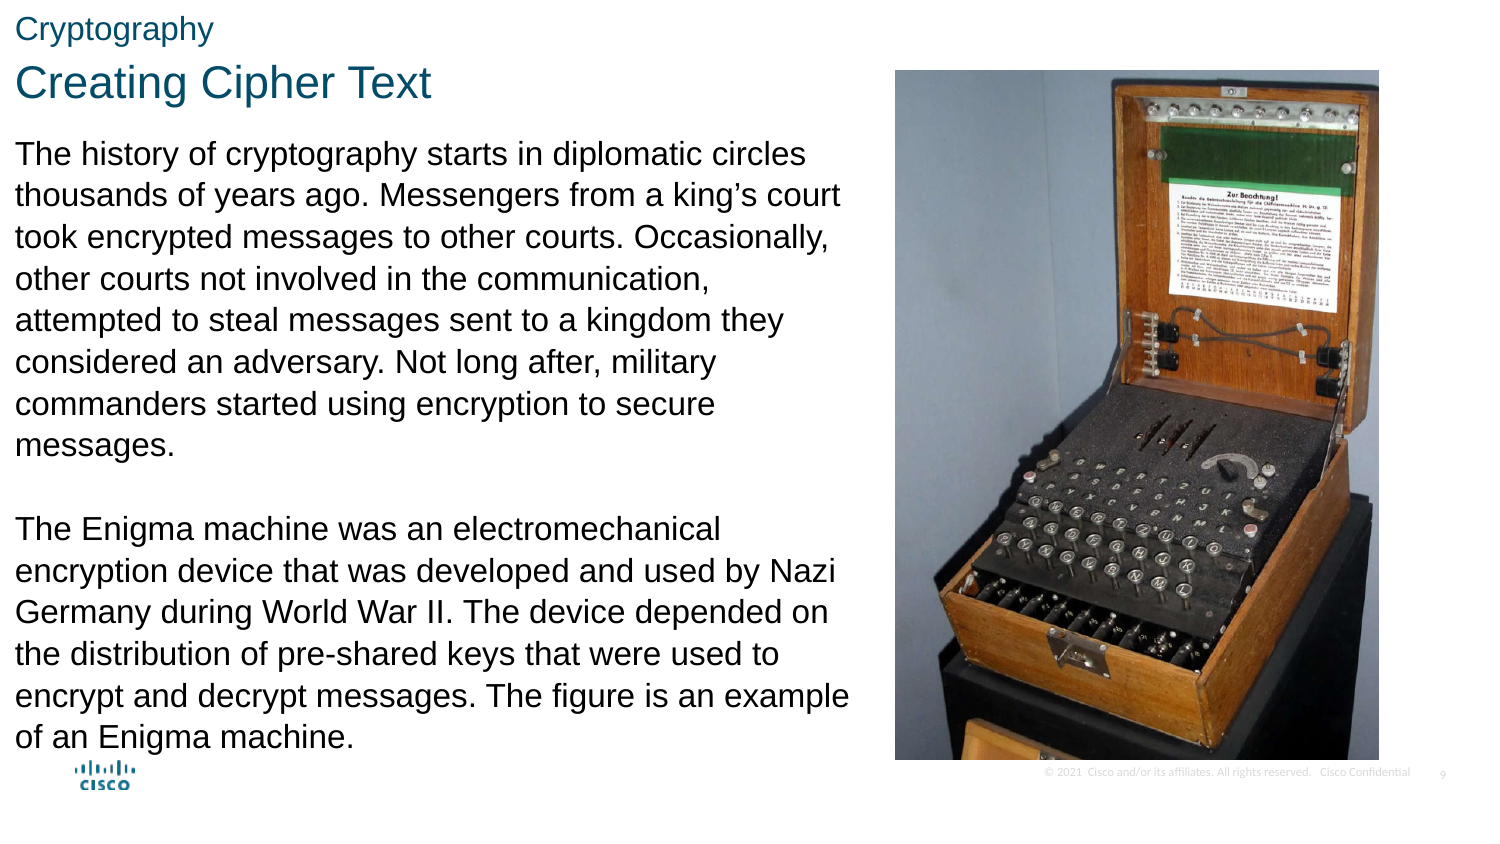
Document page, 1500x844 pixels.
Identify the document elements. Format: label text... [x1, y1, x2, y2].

list Creating Cipher Text [0, 45, 1500, 195]
text_box The history of cryptography starts in diplomatic circles thousands of years ago. Messengers from a king’s court took encrypted messages to other courts. Occasionally, other courts not involved in the communication, attempted to steal messages sent to a kingdom they considered an adversary. Not long after, military commanders started using encryption to secure messages. The Enigma machine was an electromechanical encryption device that was developed and used by Nazi Germany during World War II. The device depended on the distribution of pre-shared keys that were used to encrypt and decrypt messages. The figure is an example of an Enigma machine. [0, 122, 883, 545]
picture [75, 759, 135, 790]
slide_number 9 [1425, 759, 1500, 797]
list Cryptography [0, 0, 1500, 45]
picture [895, 70, 1380, 760]
